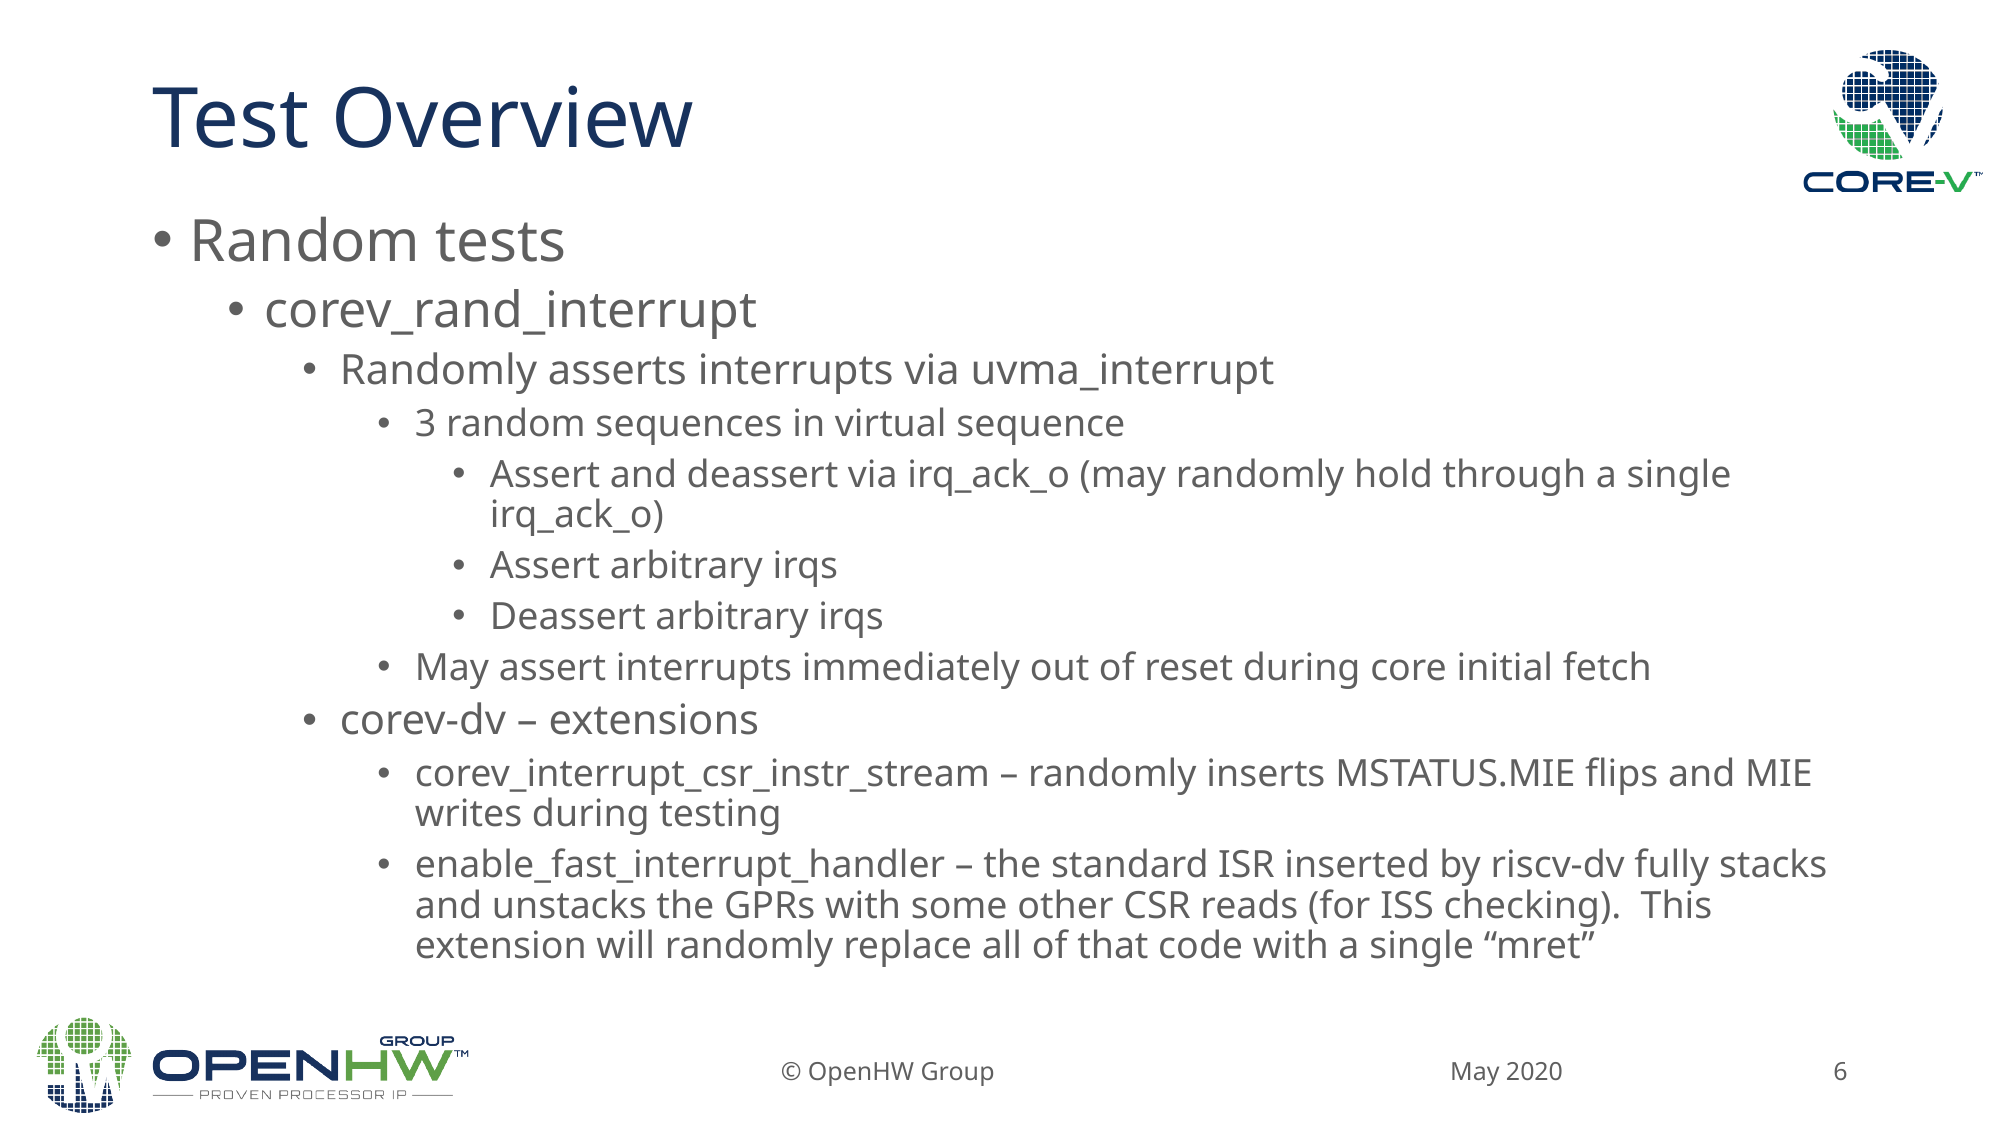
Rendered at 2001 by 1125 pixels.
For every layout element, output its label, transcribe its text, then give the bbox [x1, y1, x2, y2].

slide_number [1335, 1040, 1678, 1101]
slide_number 6 [1782, 1042, 1863, 1103]
footer © OpenHW Group [550, 1042, 1226, 1103]
list Random tests corev_rand_interrupt Randomly asserts interrupts via uvma_interrupt 3 random sequences in virtual sequence Assert and deassert via irq_ack_o (may randomly hold through a single irq_ack_o) Assert arbitrary irqs Deassert arbitrary irqs May assert interrupts immediately out of reset during core initial fetch corev-dv – extensions corev_interrupt_csr_instr_stream – randomly inserts MSTATUS.MIE flips and MIE writes during testing enable_fast_interrupt_handler – the standard ISR inserted by riscv-dv fully stacks and unstacks the GPRs with some other CSR reads (for ISS checking). This extension will randomly replace all of that code with a single “mret” [137, 203, 1863, 1014]
picture [32, 1013, 473, 1117]
title Test Overview [137, 59, 1804, 181]
